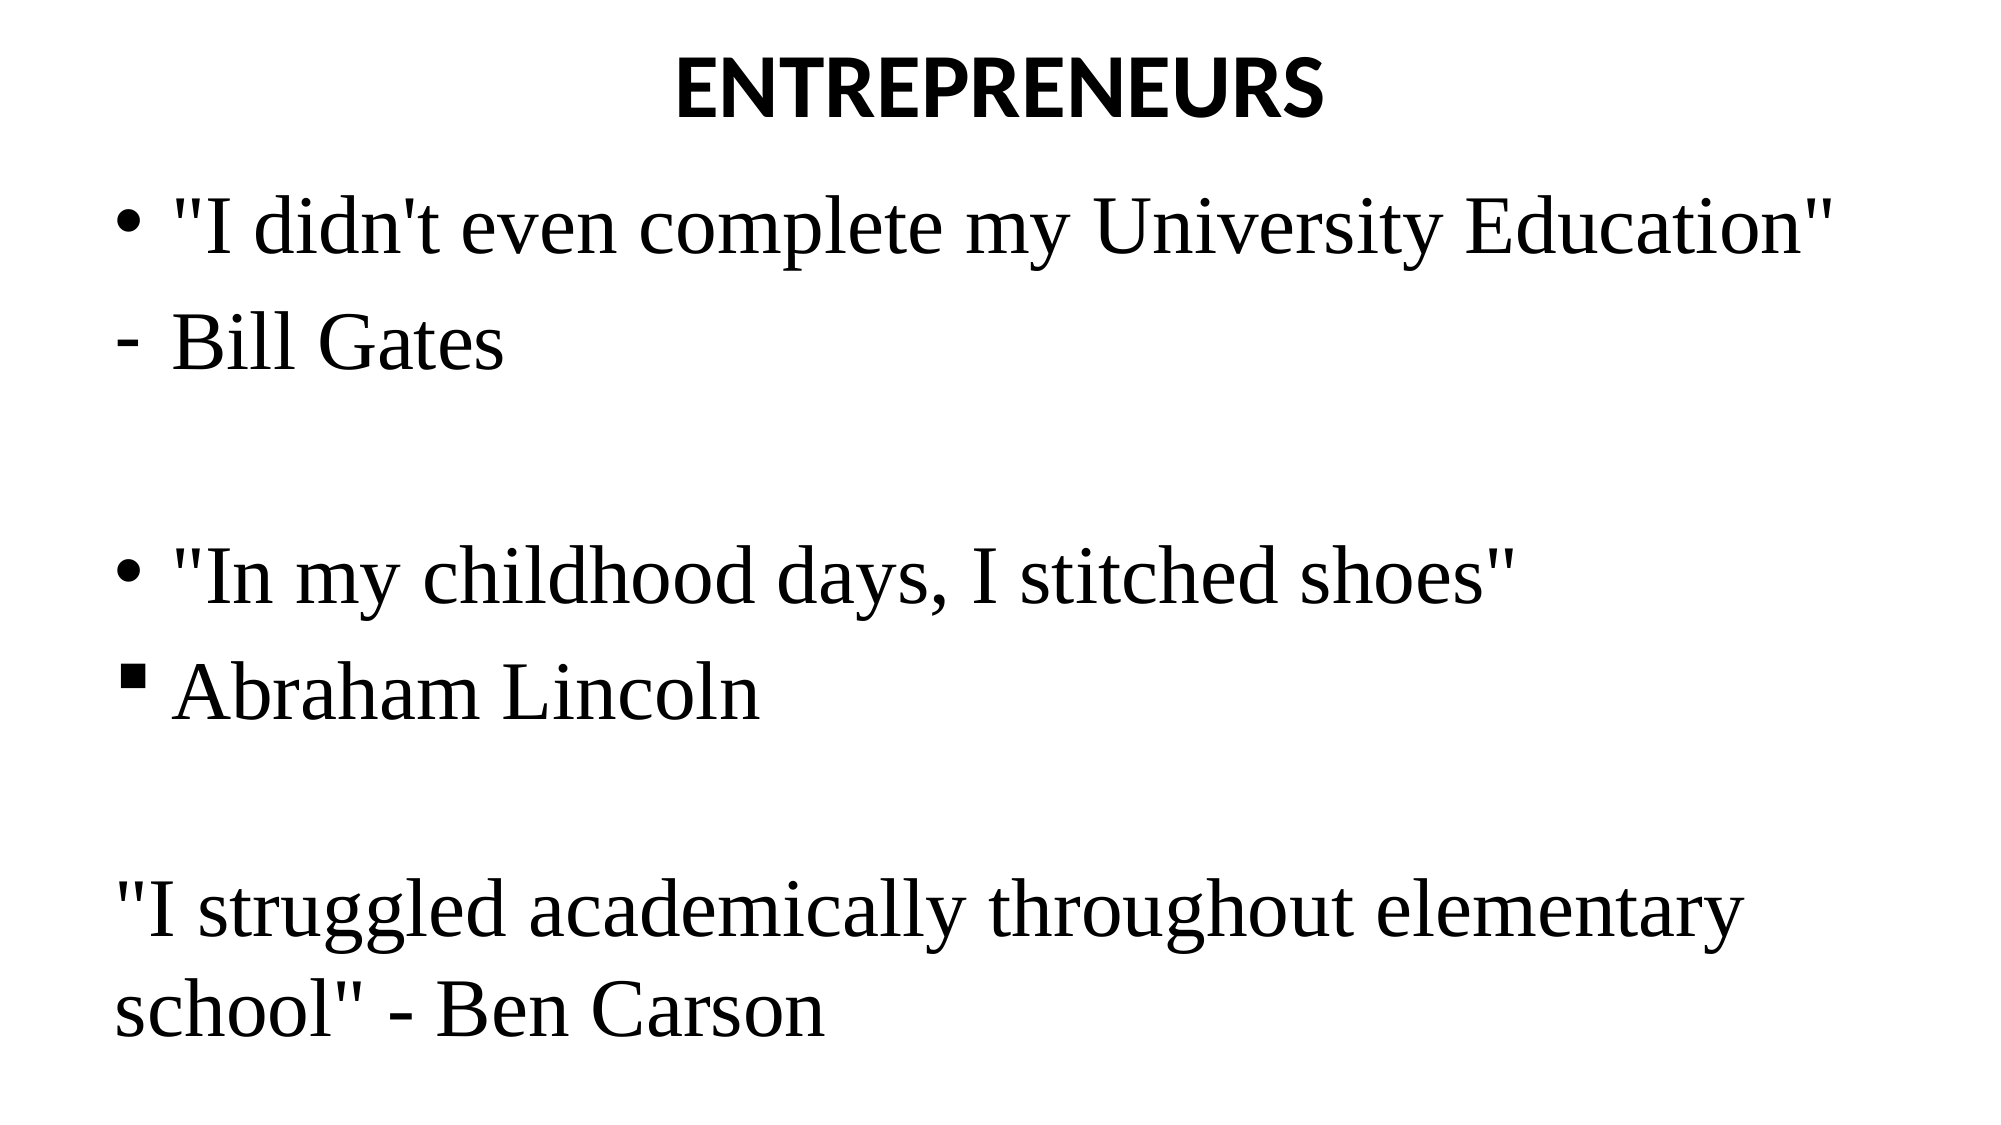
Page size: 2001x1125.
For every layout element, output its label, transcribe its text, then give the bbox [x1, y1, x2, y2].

title ENTREPRENEURS [99, 0, 1900, 162]
list "I didn't even complete my University Education" Bill Gates "In my childhood days, I stitched shoes" Abraham Lincoln "I struggled academically throughout elementary school" - Ben Carson [99, 162, 1900, 1063]
